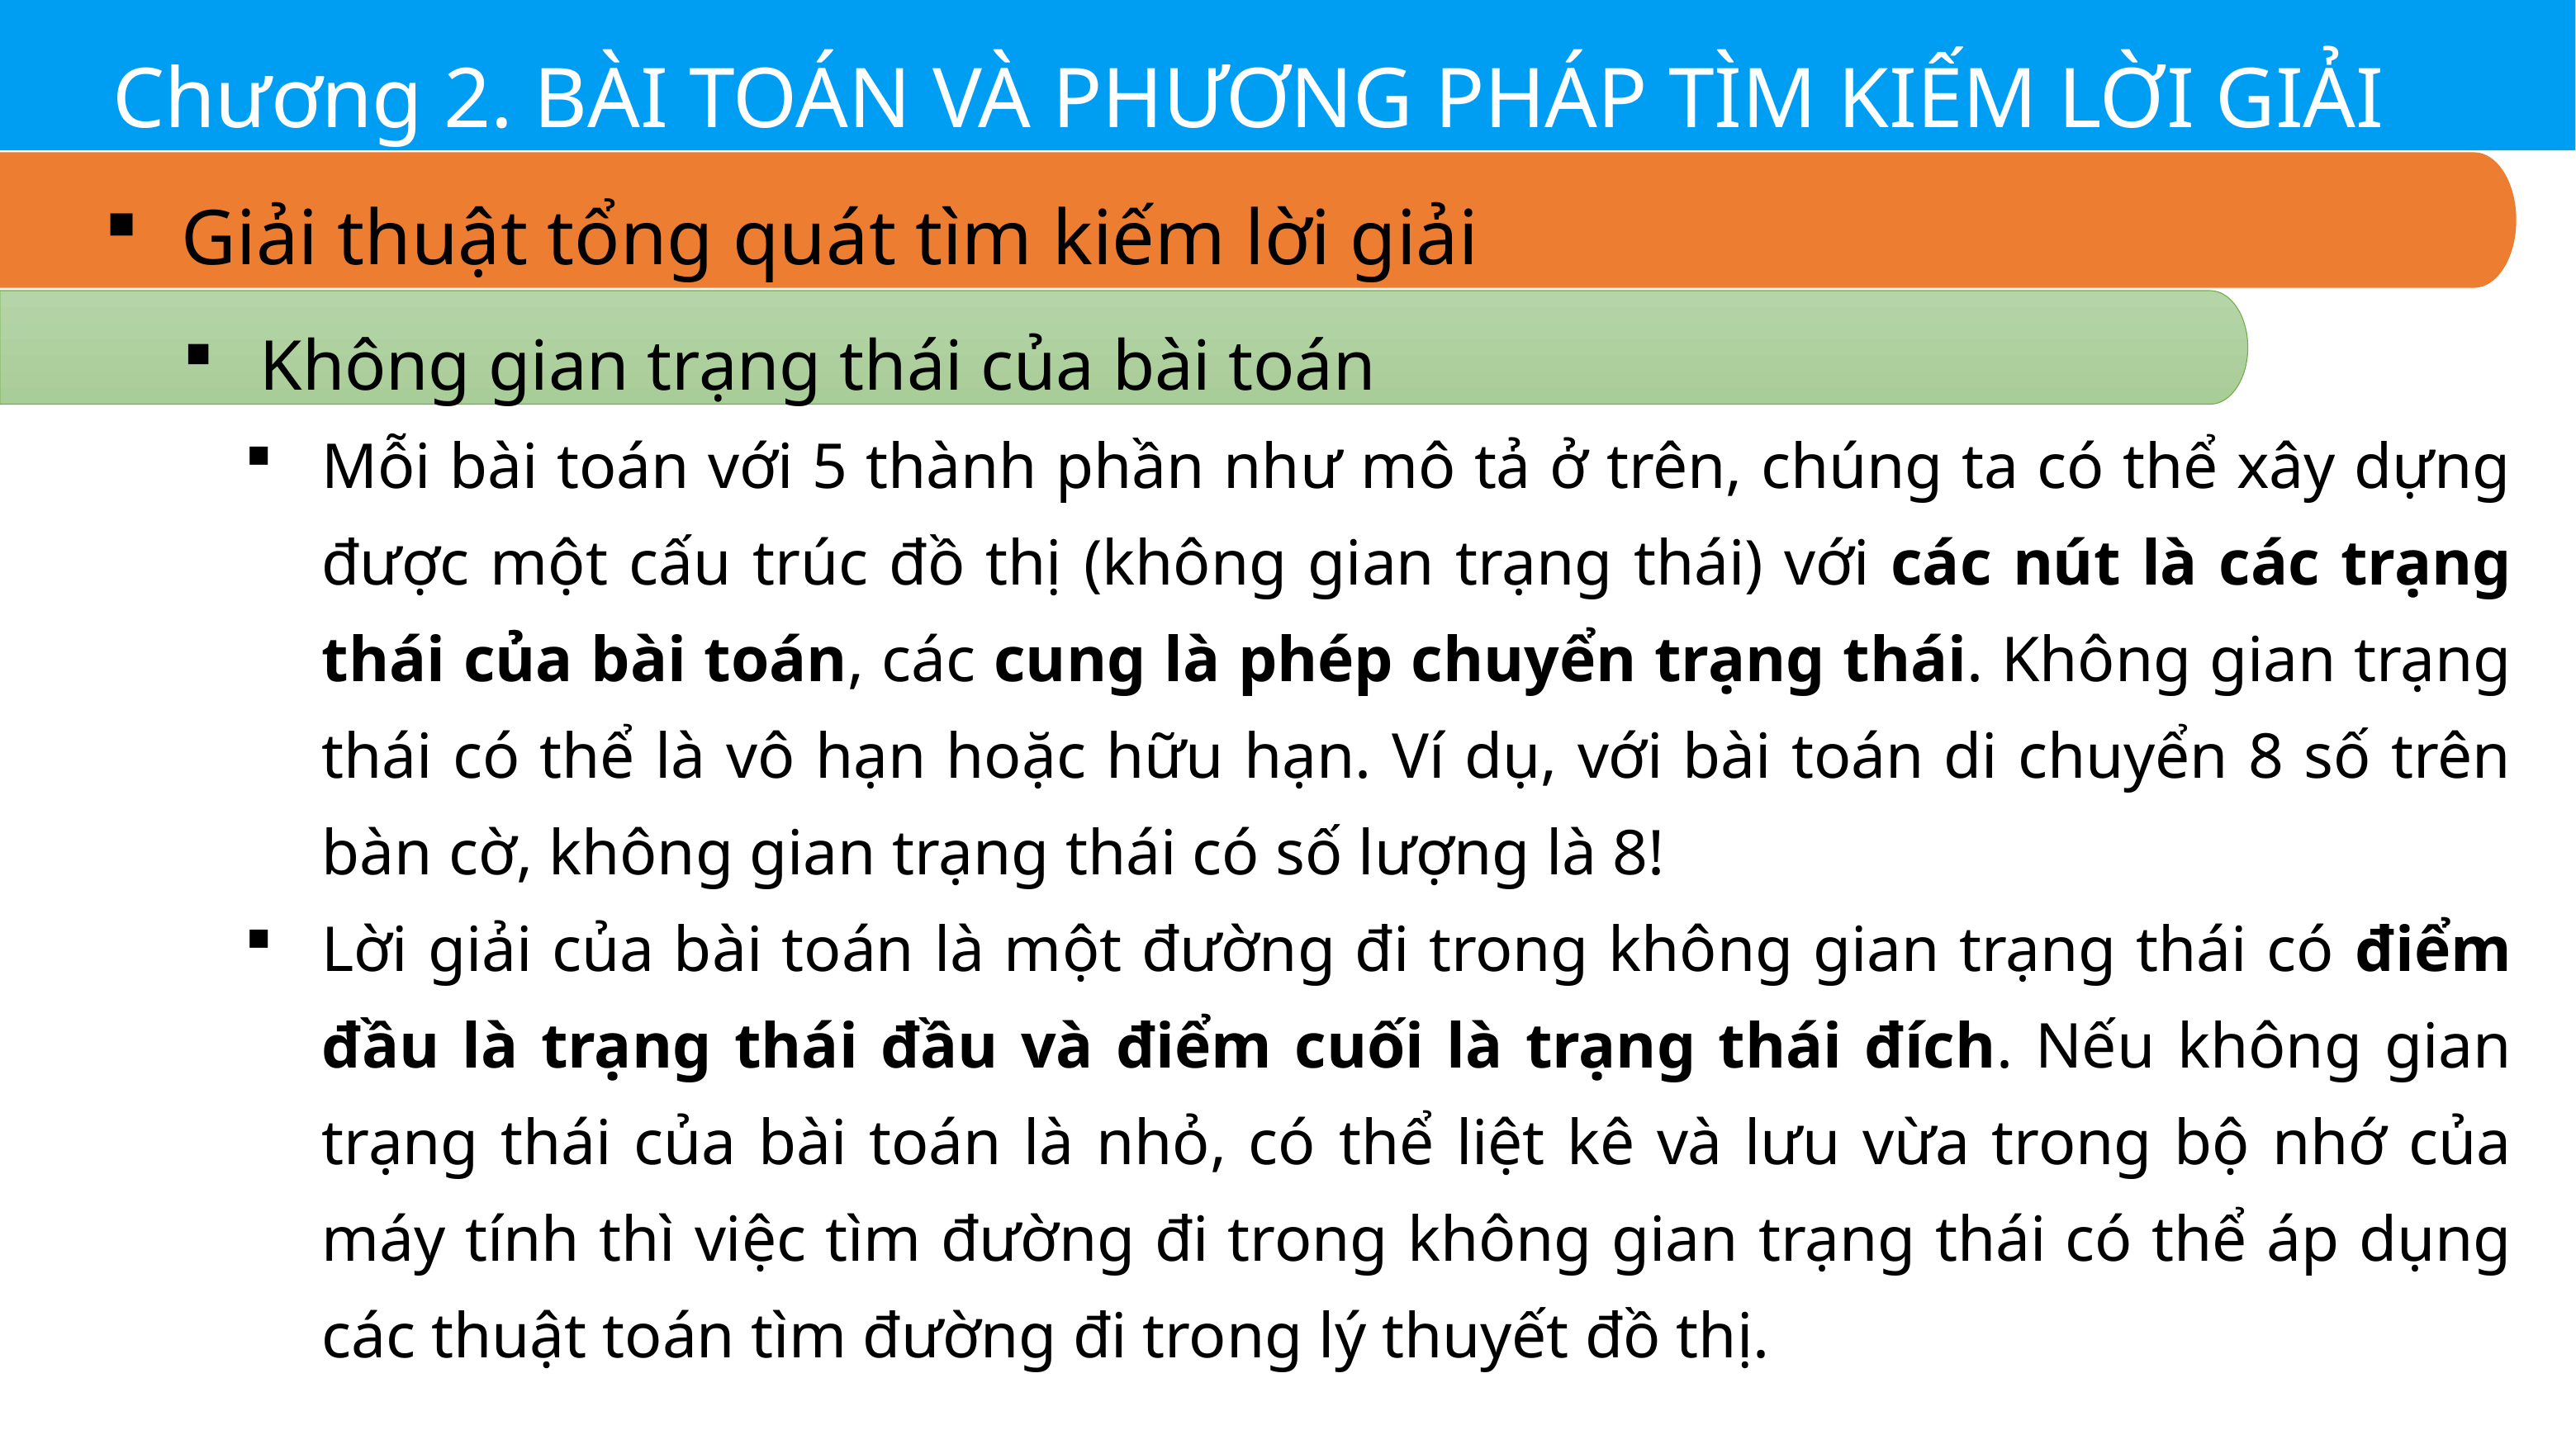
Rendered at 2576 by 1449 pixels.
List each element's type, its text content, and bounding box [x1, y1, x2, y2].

text_box Chương 2. BÀI TOÁN VÀ PHƯƠNG PHÁP TÌM KIẾM LỜI GIẢI [111, 43, 2434, 144]
text_box [0, 150, 2518, 290]
text_box Giải thuật tổng quát tìm kiếm lời giải [102, 159, 2434, 280]
text_box Không gian trạng thái của bài toán Mỗi bài toán với 5 thành phần như mô tả ở trên, chúng ta có thể xây dựng được một cấu trúc đồ thị (không gian trạng thái) với các nút là các trạng thái của bài toán, các cung là phép chuyển trạng thái. Không gian trạng thái có thể là vô hạn hoặc hữu hạn. Ví dụ, với bài toán di chuyển 8 số trên bàn cờ, không gian trạng thái có số lượng là 8! Lời giải của bài toán là một đường đi trong không gian trạng thái có điểm đầu là trạng thái đầu và điểm cuối là trạng thái đích. Nếu không gian trạng thái của bài toán là nhỏ, có thể liệt kê và lưu vừa trong bộ nhớ của máy tính thì việc tìm đường đi trong không gian trạng thái có thể áp dụng các thuật toán tìm đường đi trong lý thuyết đồ thị. [181, 295, 2512, 1371]
text_box [0, 290, 2226, 405]
text_box [0, 0, 2576, 151]
